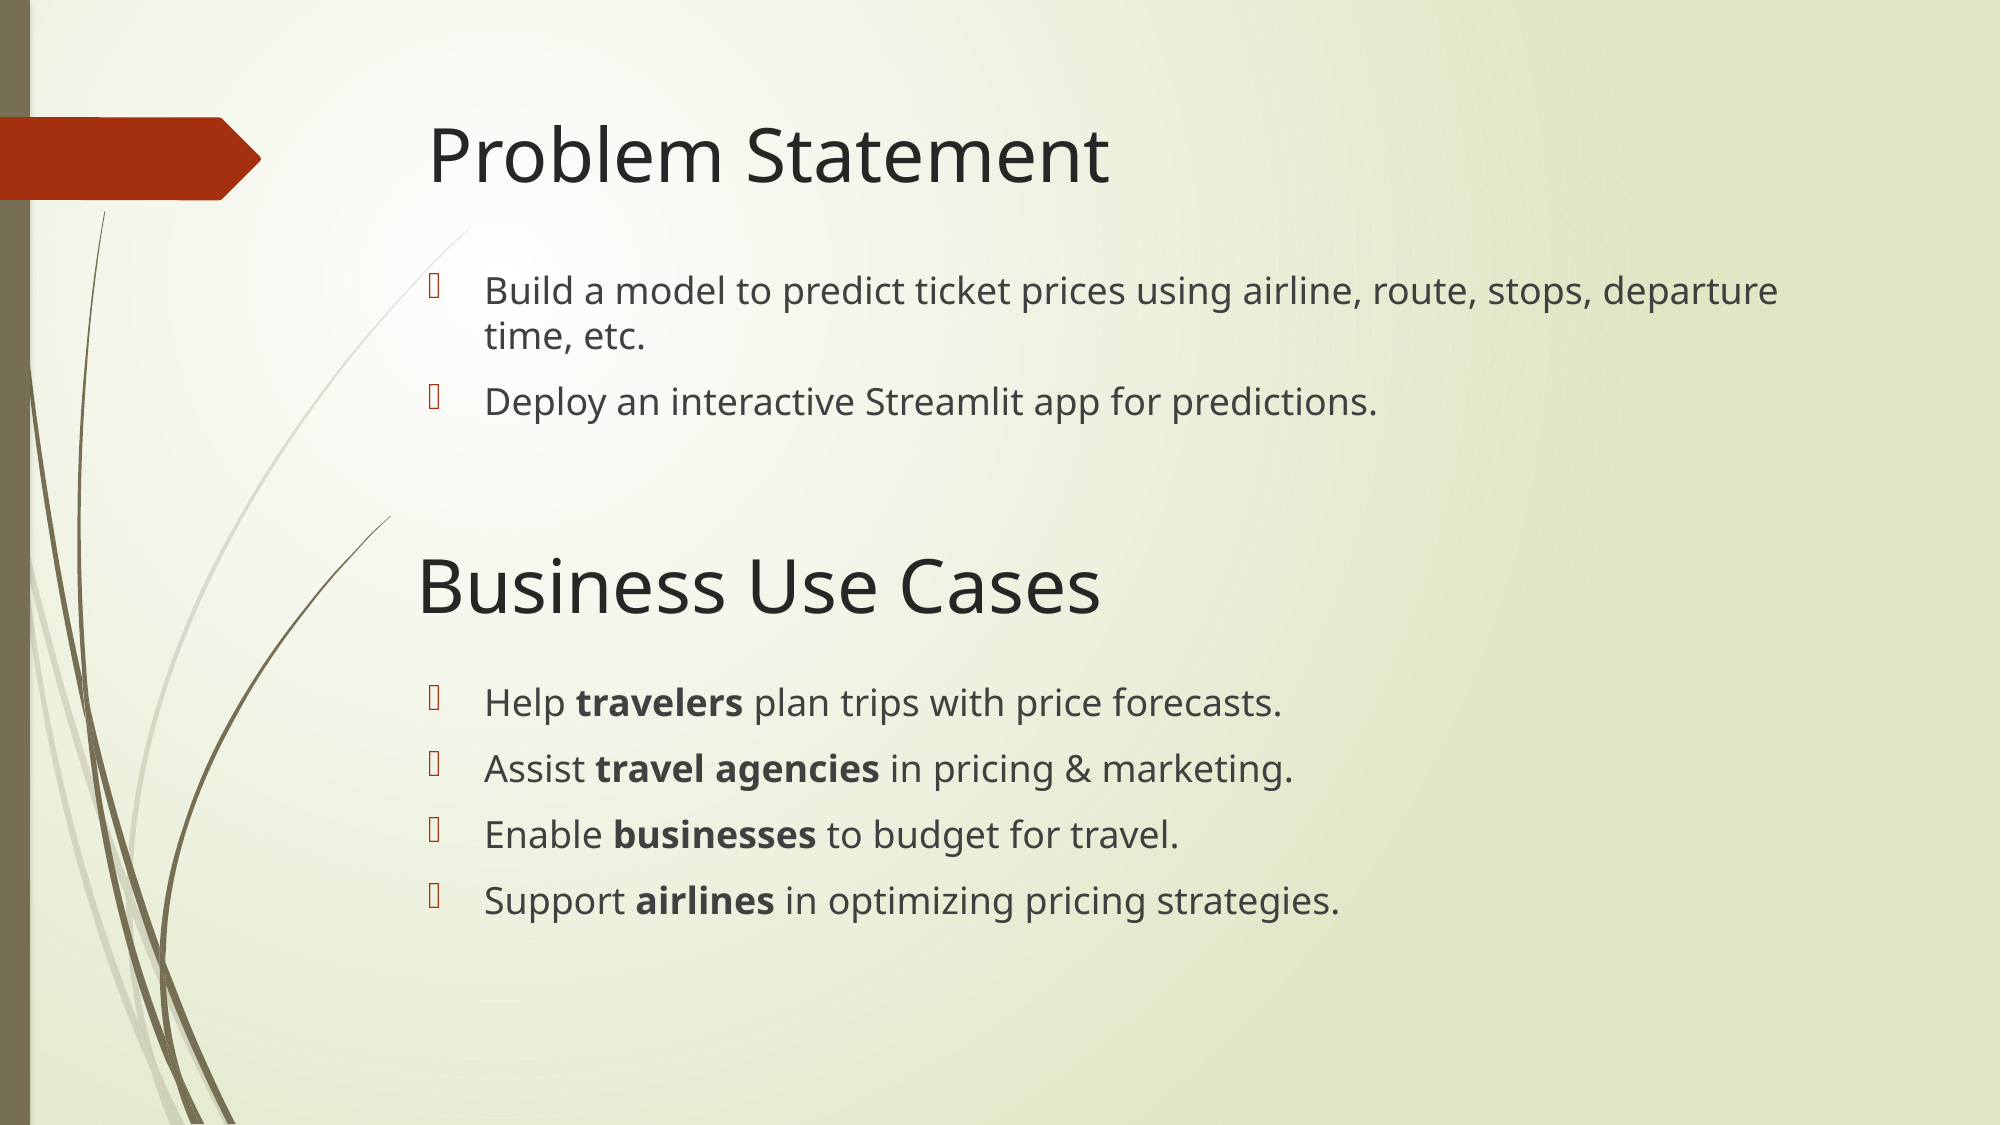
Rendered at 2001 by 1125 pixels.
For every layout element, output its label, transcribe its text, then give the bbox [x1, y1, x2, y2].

text_box Help travelers plan trips with price forecasts. Assist travel agencies in pricing & marketing. Enable businesses to budget for travel. Support airlines in optimizing pricing strategies. [412, 671, 1920, 997]
title Problem Statement [412, 99, 1875, 259]
text_box Business Use Cases [401, 530, 1864, 741]
list Build a model to predict ticket prices using airline, route, stops, departure time, etc. Deploy an interactive Streamlit app for predictions. [412, 259, 1876, 491]
